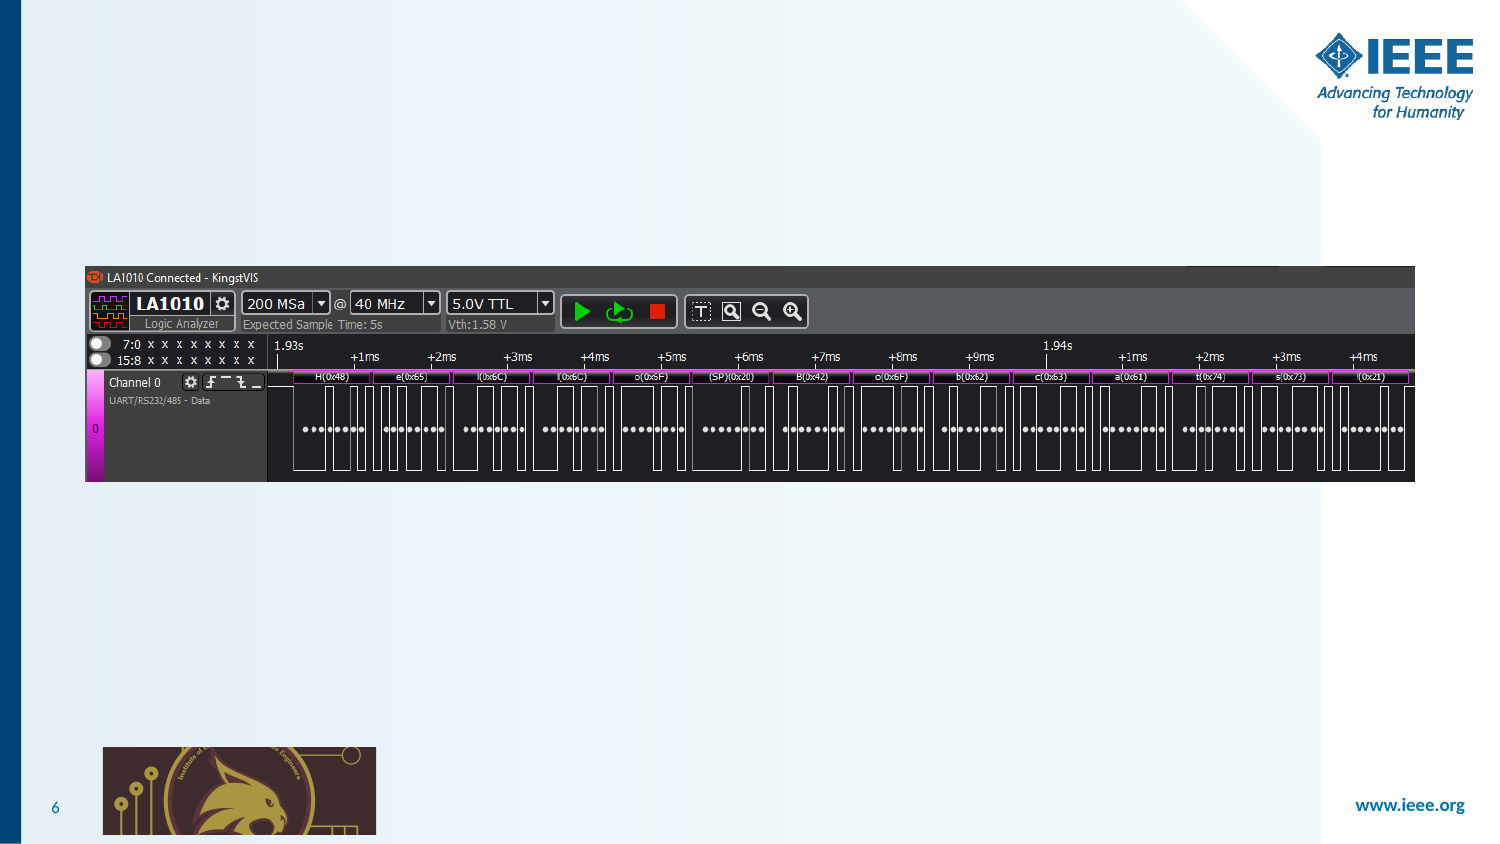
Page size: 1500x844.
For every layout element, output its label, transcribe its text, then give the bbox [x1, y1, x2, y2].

picture [1315, 32, 1473, 120]
slide_number 6 [36, 784, 88, 830]
picture [102, 747, 377, 835]
picture [85, 266, 1415, 482]
